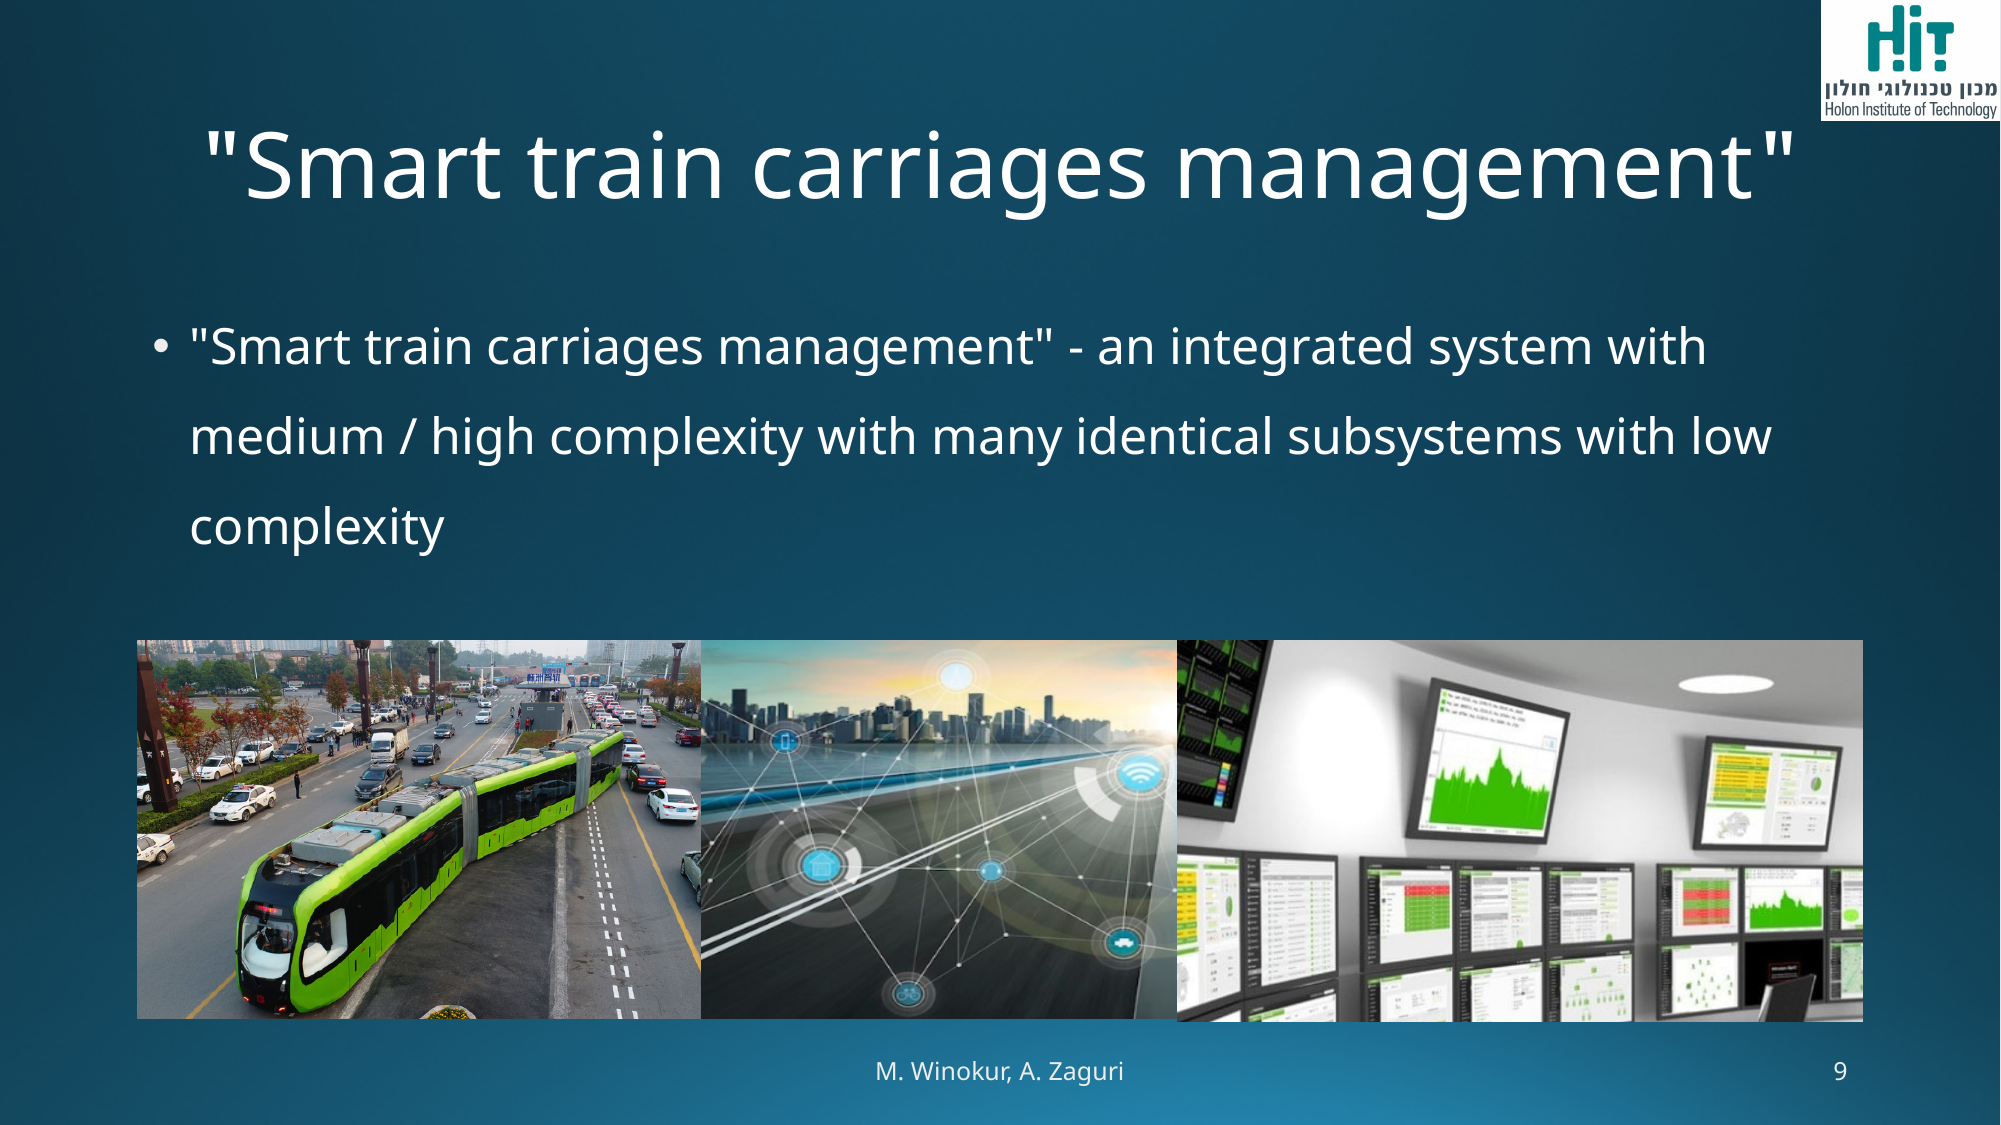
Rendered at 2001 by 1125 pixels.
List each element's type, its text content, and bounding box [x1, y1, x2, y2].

list "Smart train carriages management" - an integrated system with medium / high complexity with many identical subsystems with low complexity [137, 277, 1863, 528]
picture [0, 0, 2001, 1125]
slide_number 9 [1412, 1042, 1863, 1103]
title "Smart train carriages management" [137, 59, 1863, 277]
footer M. Winokur, A. Zaguri [662, 1042, 1338, 1103]
